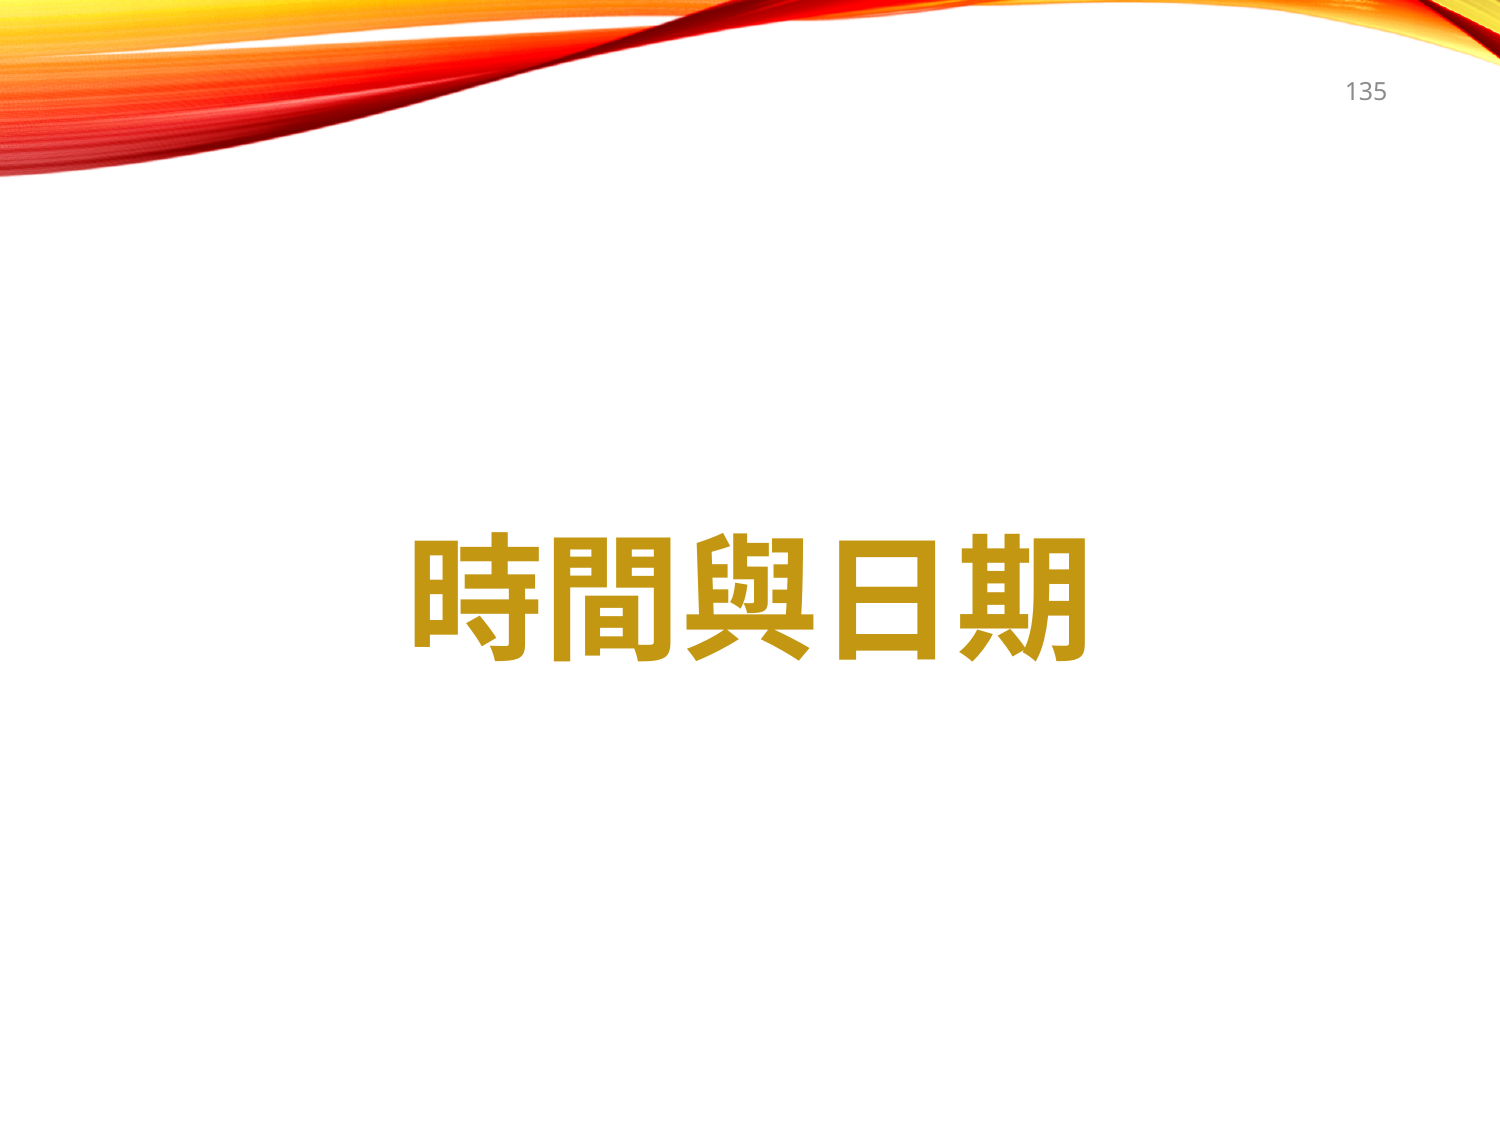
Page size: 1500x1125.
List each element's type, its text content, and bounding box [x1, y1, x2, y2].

picture [0, 0, 1500, 178]
text_box 時間與日期 [0, 504, 1500, 685]
slide_number 135 [1078, 62, 1403, 123]
